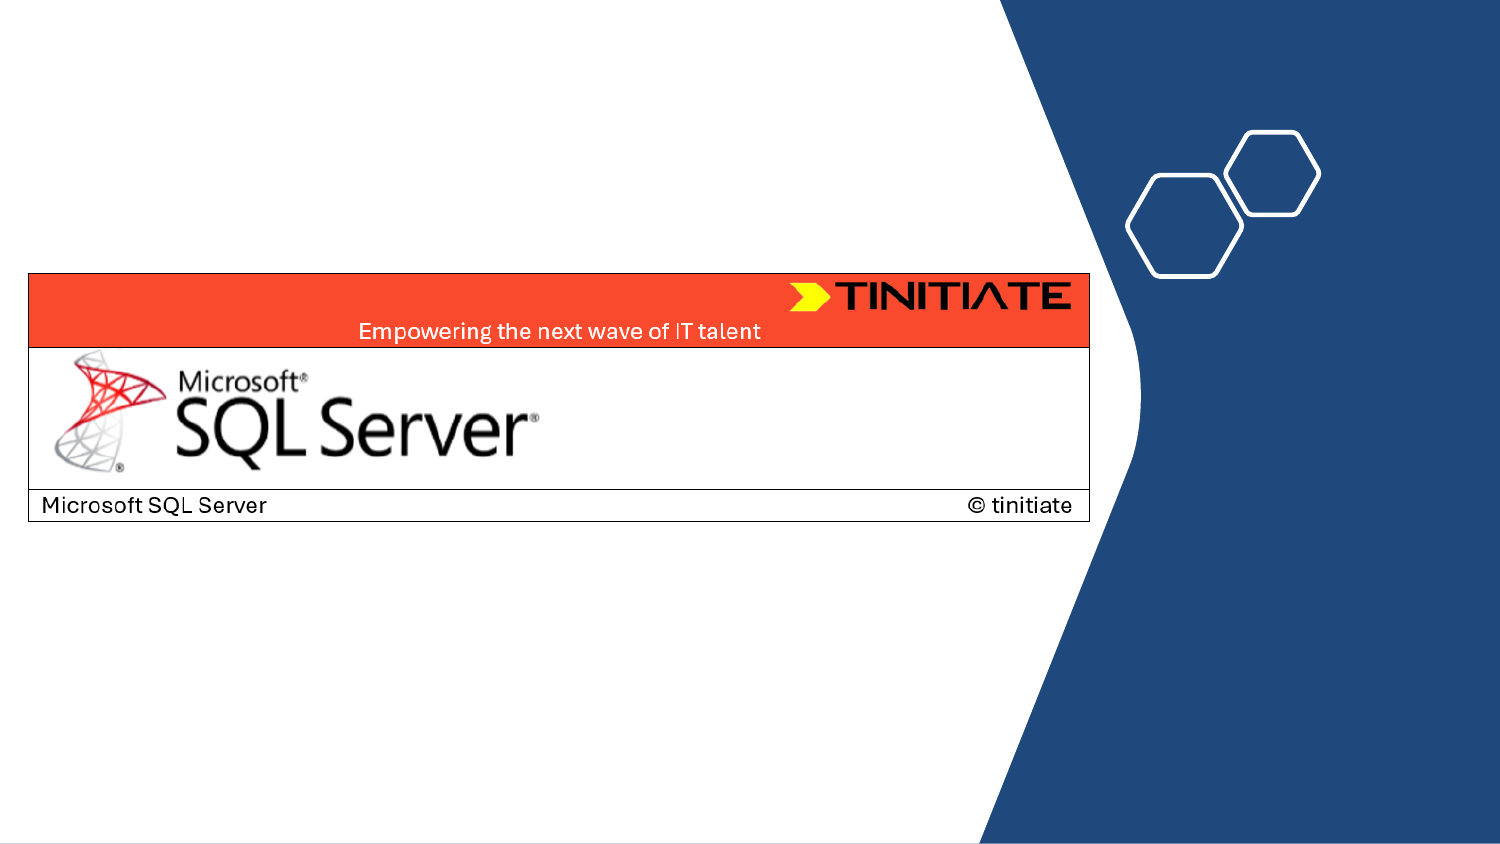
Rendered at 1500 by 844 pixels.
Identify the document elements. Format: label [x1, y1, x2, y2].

text_box [1126, 131, 1320, 277]
text_box [0, 0, 1143, 844]
picture [21, 265, 1095, 540]
text_box [982, 0, 1500, 844]
